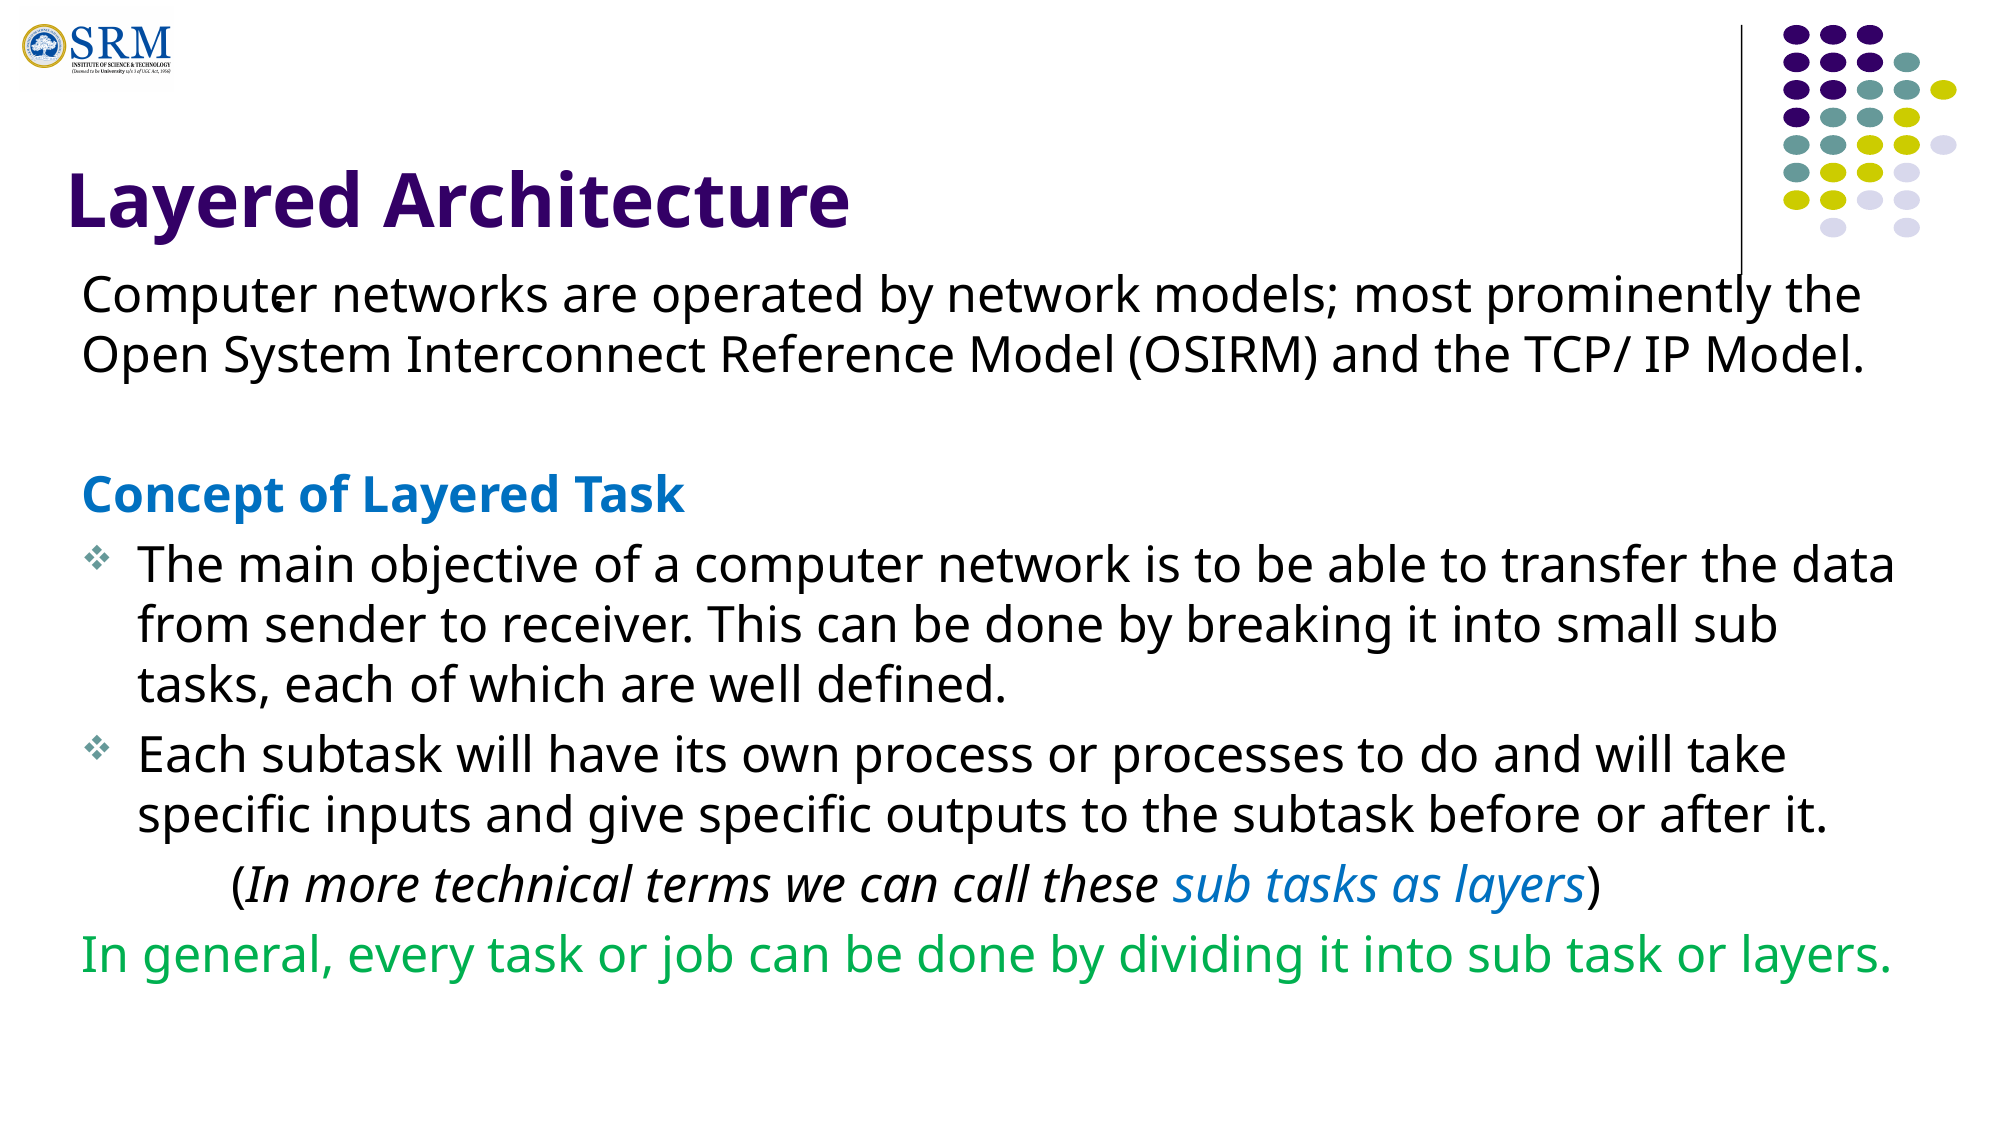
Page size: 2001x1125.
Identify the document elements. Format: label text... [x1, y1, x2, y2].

picture [19, 5, 174, 92]
text_box Computer networks are operated by network models; most prominently the Open System Interconnect Reference Model (OSIRM) and the TCP/ IP Model. Concept of Layered Task The main objective of a computer network is to be able to transfer the data from sender to receiver. This can be done by breaking it into small sub tasks, each of which are well defined. Each subtask will have its own process or processes to do and will take specific inputs and give specific outputs to the subtask before or after it. (In more technical terms we can call these sub tasks as layers) In general, every task or job can be done by dividing it into sub task or layers. [66, 255, 1922, 990]
list . [249, 249, 1934, 1012]
title Layered Architecture [50, 37, 1734, 250]
